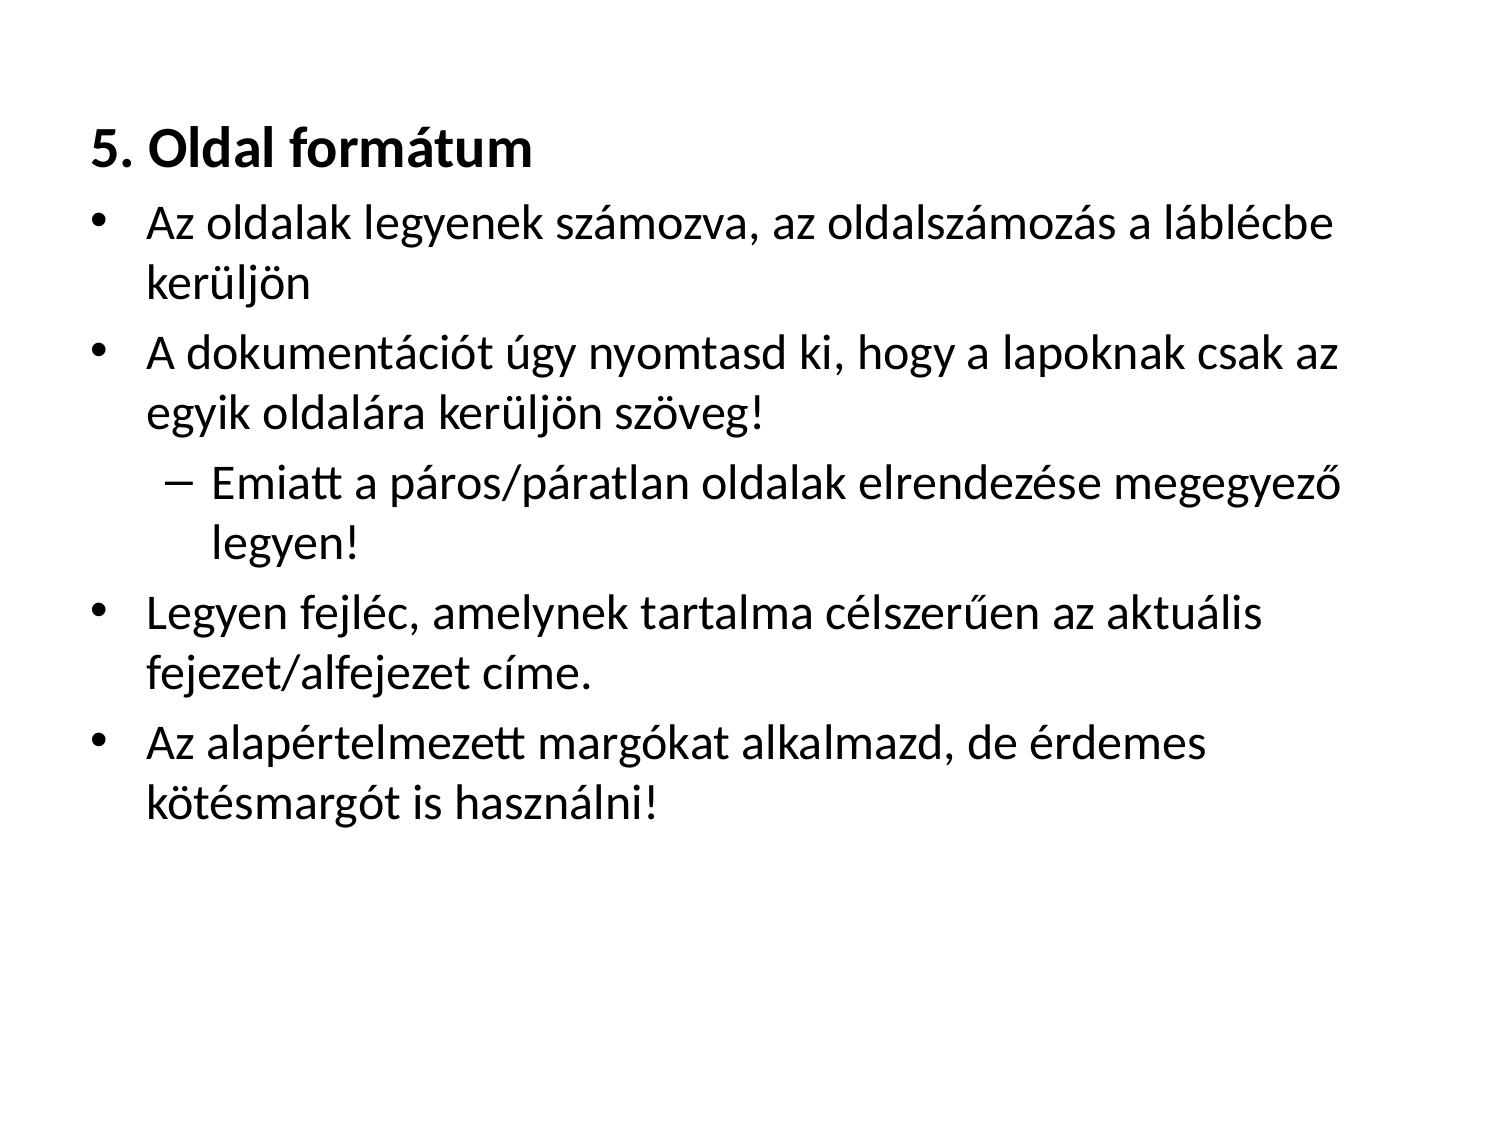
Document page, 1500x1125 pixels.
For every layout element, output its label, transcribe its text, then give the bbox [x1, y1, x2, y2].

list 5. Oldal formátum Az oldalak legyenek számozva, az oldalszámozás a láblécbe kerüljön A dokumentációt úgy nyomtasd ki, hogy a lapoknak csak az egyik oldalára kerüljön szöveg! Emiatt a páros/páratlan oldalak elrendezése megegyező legyen! Legyen fejléc, amelynek tartalma célszerűen az aktuális fejezet/alfejezet címe. Az alapértelmezett margókat alkalmazd, de érdemes kötésmargót is használni! [75, 101, 1425, 1005]
